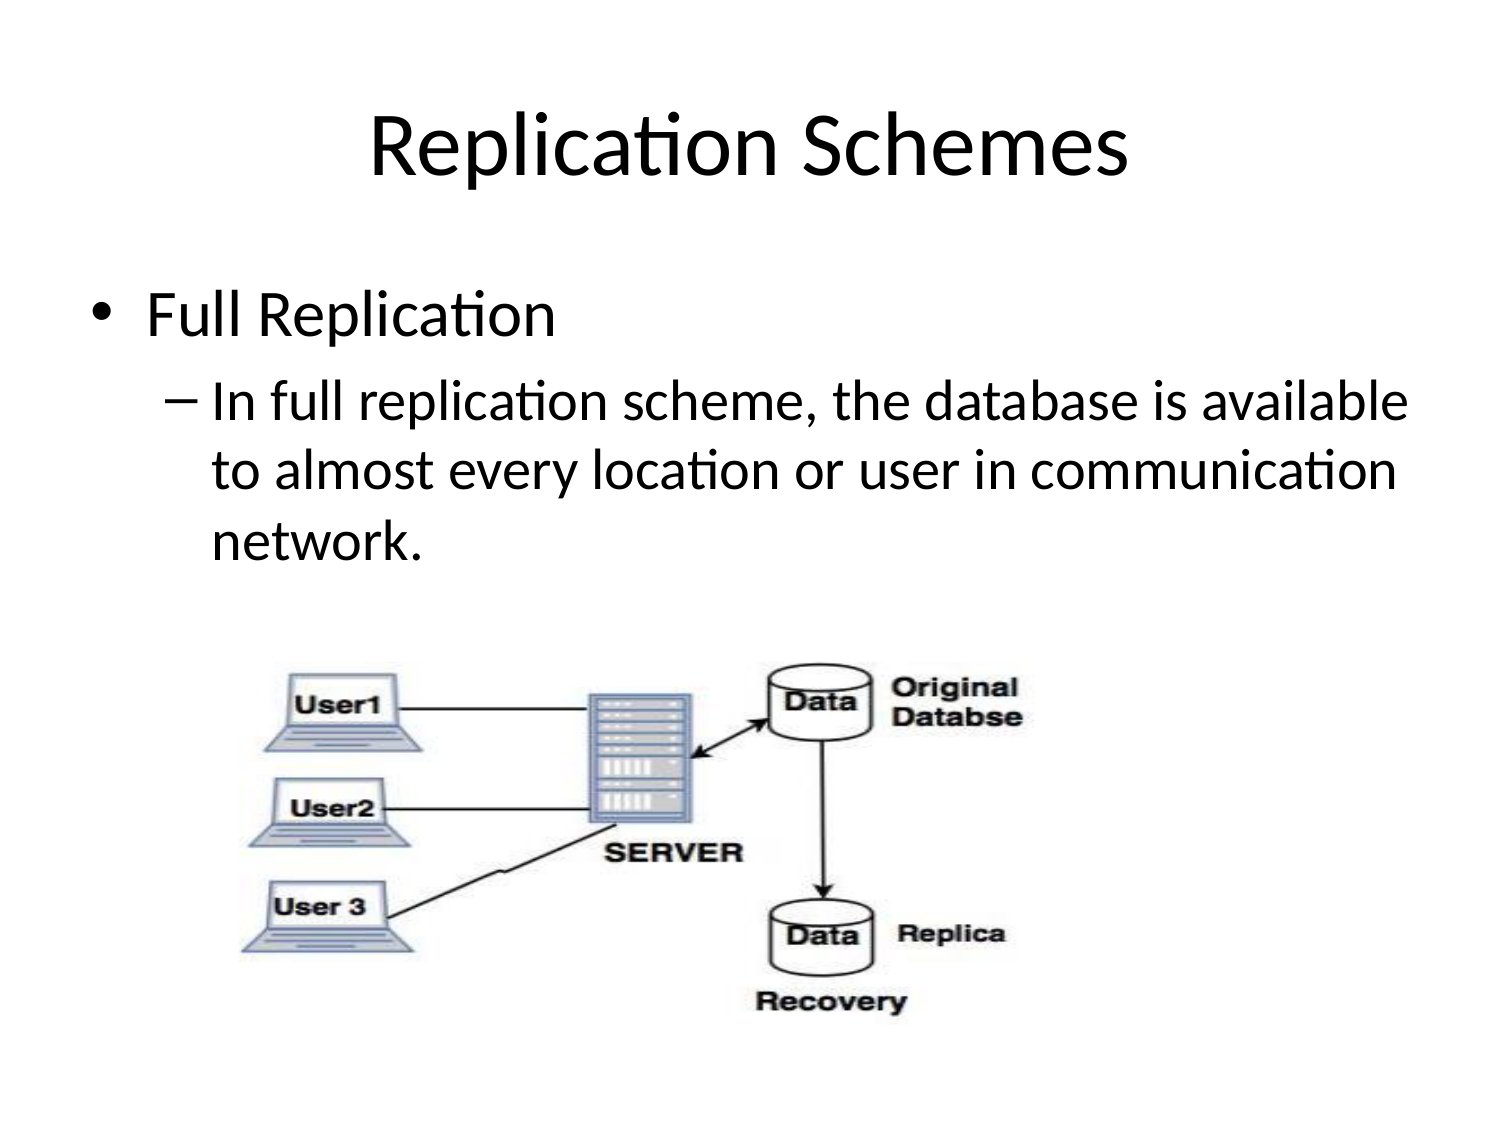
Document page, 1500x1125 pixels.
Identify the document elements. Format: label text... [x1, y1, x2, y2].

list Full Replication In full replication scheme, the database is available to almost every location or user in communication network. [75, 262, 1425, 1005]
title Replication Schemes [75, 45, 1425, 233]
picture [224, 624, 1213, 1039]
